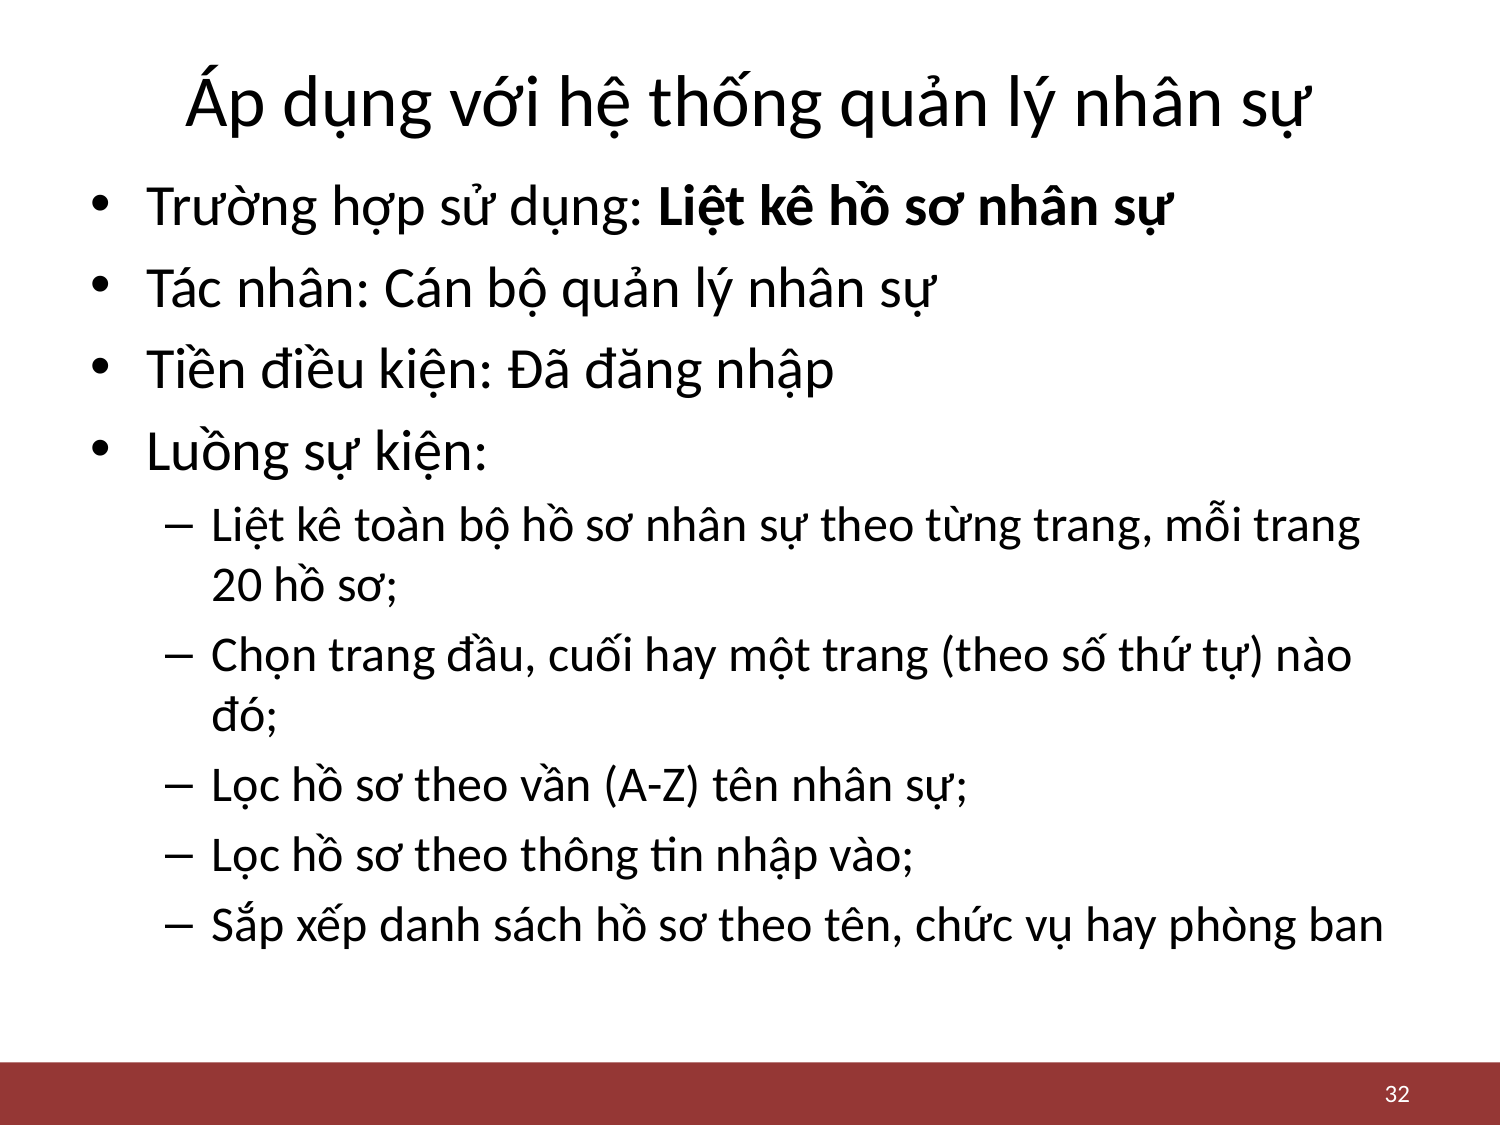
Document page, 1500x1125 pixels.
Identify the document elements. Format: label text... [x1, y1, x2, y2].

slide_number 32 [1074, 1072, 1425, 1113]
list Trường hợp sử dụng: Liệt kê hồ sơ nhân sự Tác nhân: Cán bộ quản lý nhân sự Tiền điều kiện: Đã đăng nhập Luồng sự kiện: Liệt kê toàn bộ hồ sơ nhân sự theo từng trang, mỗi trang 20 hồ sơ; Chọn trang đầu, cuối hay một trang (theo số thứ tự) nào đó; Lọc hồ sơ theo vần (A-Z) tên nhân sự; Lọc hồ sơ theo thông tin nhập vào; Sắp xếp danh sách hồ sơ theo tên, chức vụ hay phòng ban [75, 159, 1425, 1005]
title Áp dụng với hệ thống quản lý nhân sự [75, 45, 1425, 150]
